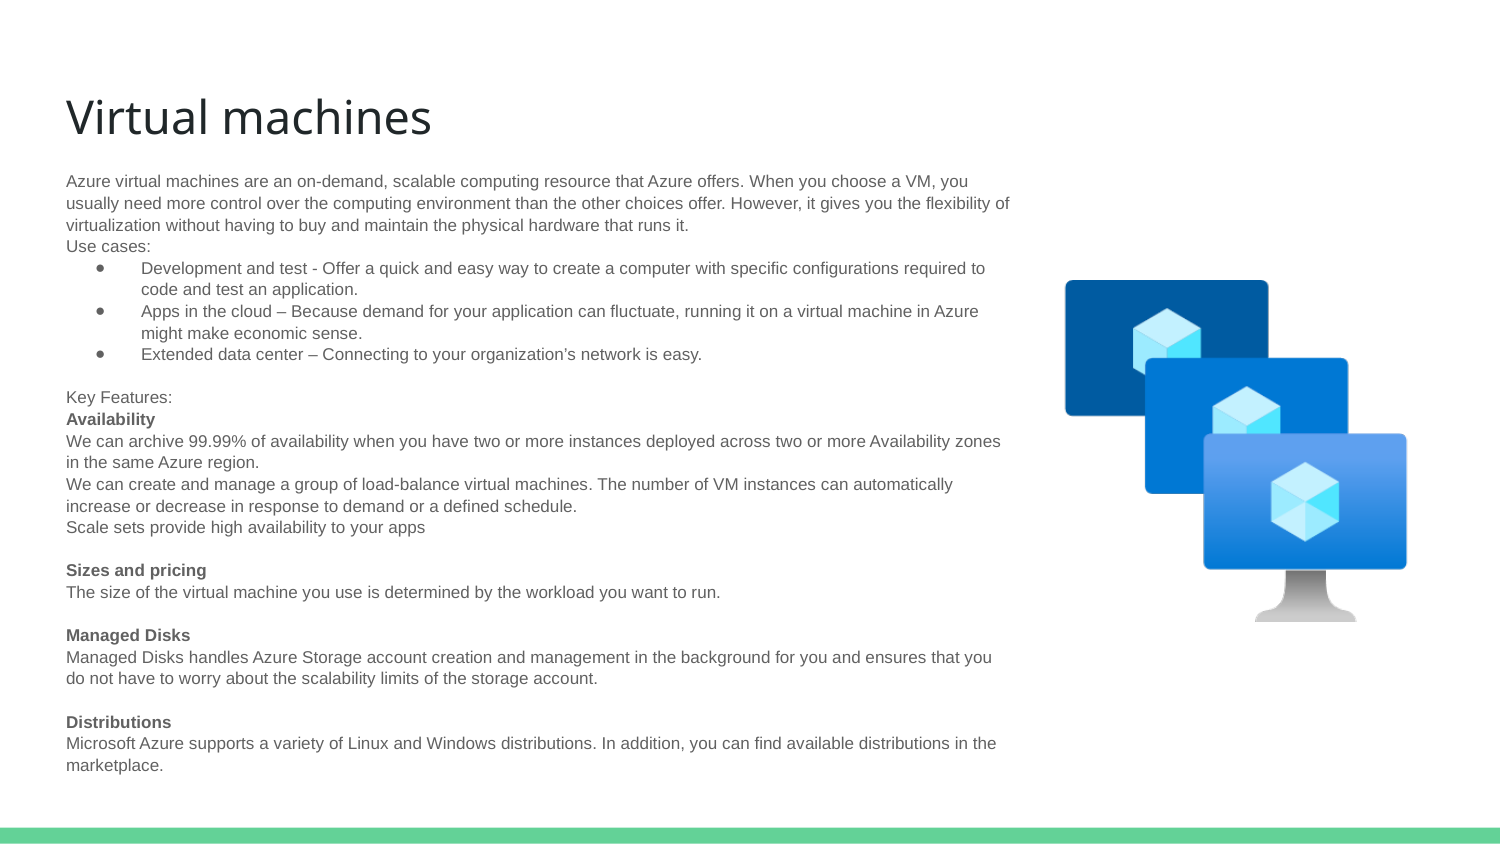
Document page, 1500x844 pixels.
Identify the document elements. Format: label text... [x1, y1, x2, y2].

list Azure virtual machines are an on-demand, scalable computing resource that Azure offers. When you choose a VM, you usually need more control over the computing environment than the other choices offer. However, it gives you the flexibility of virtualization without having to buy and maintain the physical hardware that runs it. Use cases: Development and test - Offer a quick and easy way to create a computer with specific configurations required to code and test an application. Apps in the cloud – Because demand for your application can fluctuate, running it on a virtual machine in Azure might make economic sense. Extended data center – Connecting to your organization’s network is easy. Key Features: Availability We can archive 99.99% of availability when you have two or more instances deployed across two or more Availability zones in the same Azure region. We can create and manage a group of load-balance virtual machines. The number of VM instances can automatically increase or decrease in response to demand or a defined schedule. Scale sets provide high availability to your apps Sizes and pricing The size of the virtual machine you use is determined by the workload you want to run. Managed Disks Managed Disks handles Azure Storage account creation and management in the background for you and ensures that you do not have to worry about the scalability limits of the storage account. Distributions Microsoft Azure supports a variety of Linux and Windows distributions. In addition, you can find available distributions in the marketplace. [51, 154, 1029, 777]
picture [911, 280, 1500, 622]
title Virtual machines [51, 72, 1449, 167]
